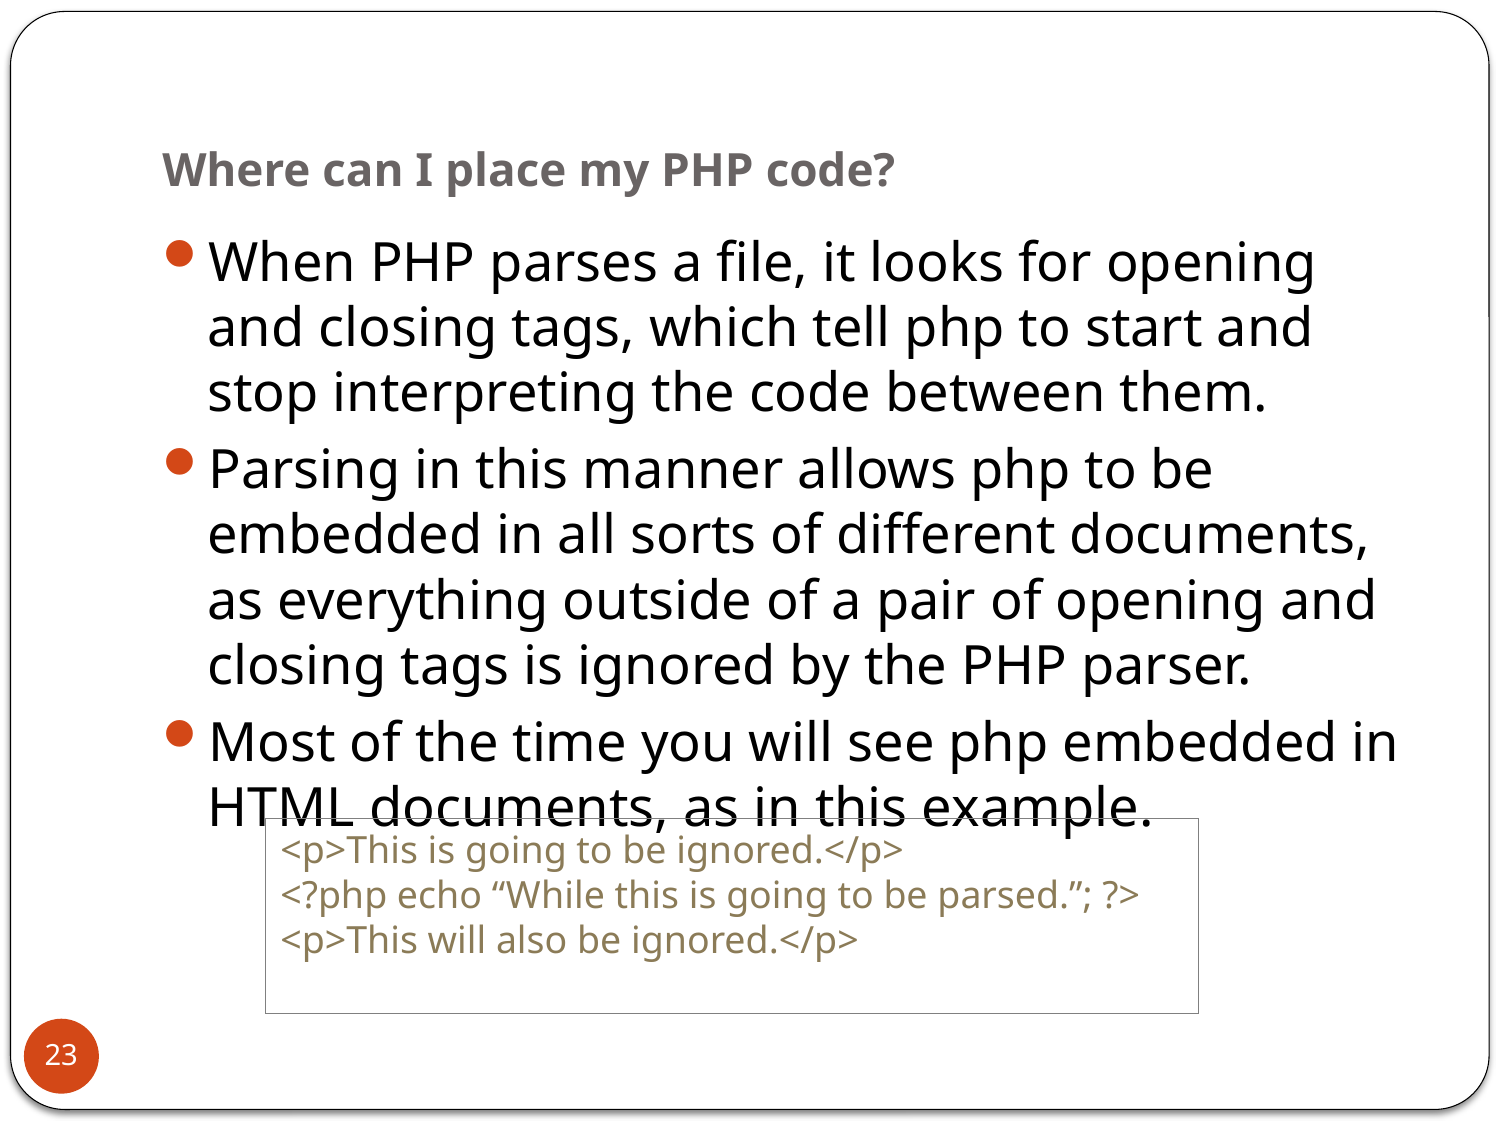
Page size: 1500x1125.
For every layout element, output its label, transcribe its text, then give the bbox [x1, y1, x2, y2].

list When PHP parses a file, it looks for opening and closing tags, which tell php to start and stop interpreting the code between them. Parsing in this manner allows php to be embedded in all sorts of different documents, as everything outside of a pair of opening and closing tags is ignored by the PHP parser. Most of the time you will see php embedded in HTML documents, as in this example. [147, 219, 1423, 970]
text_box <p>This is going to be ignored.</p> <?php echo “While this is going to be parsed.”; ?> <p>This will also be ignored.</p> [265, 818, 1199, 1014]
slide_number 23 [23, 1018, 99, 1094]
title Where can I place my PHP code? [147, 78, 1423, 219]
